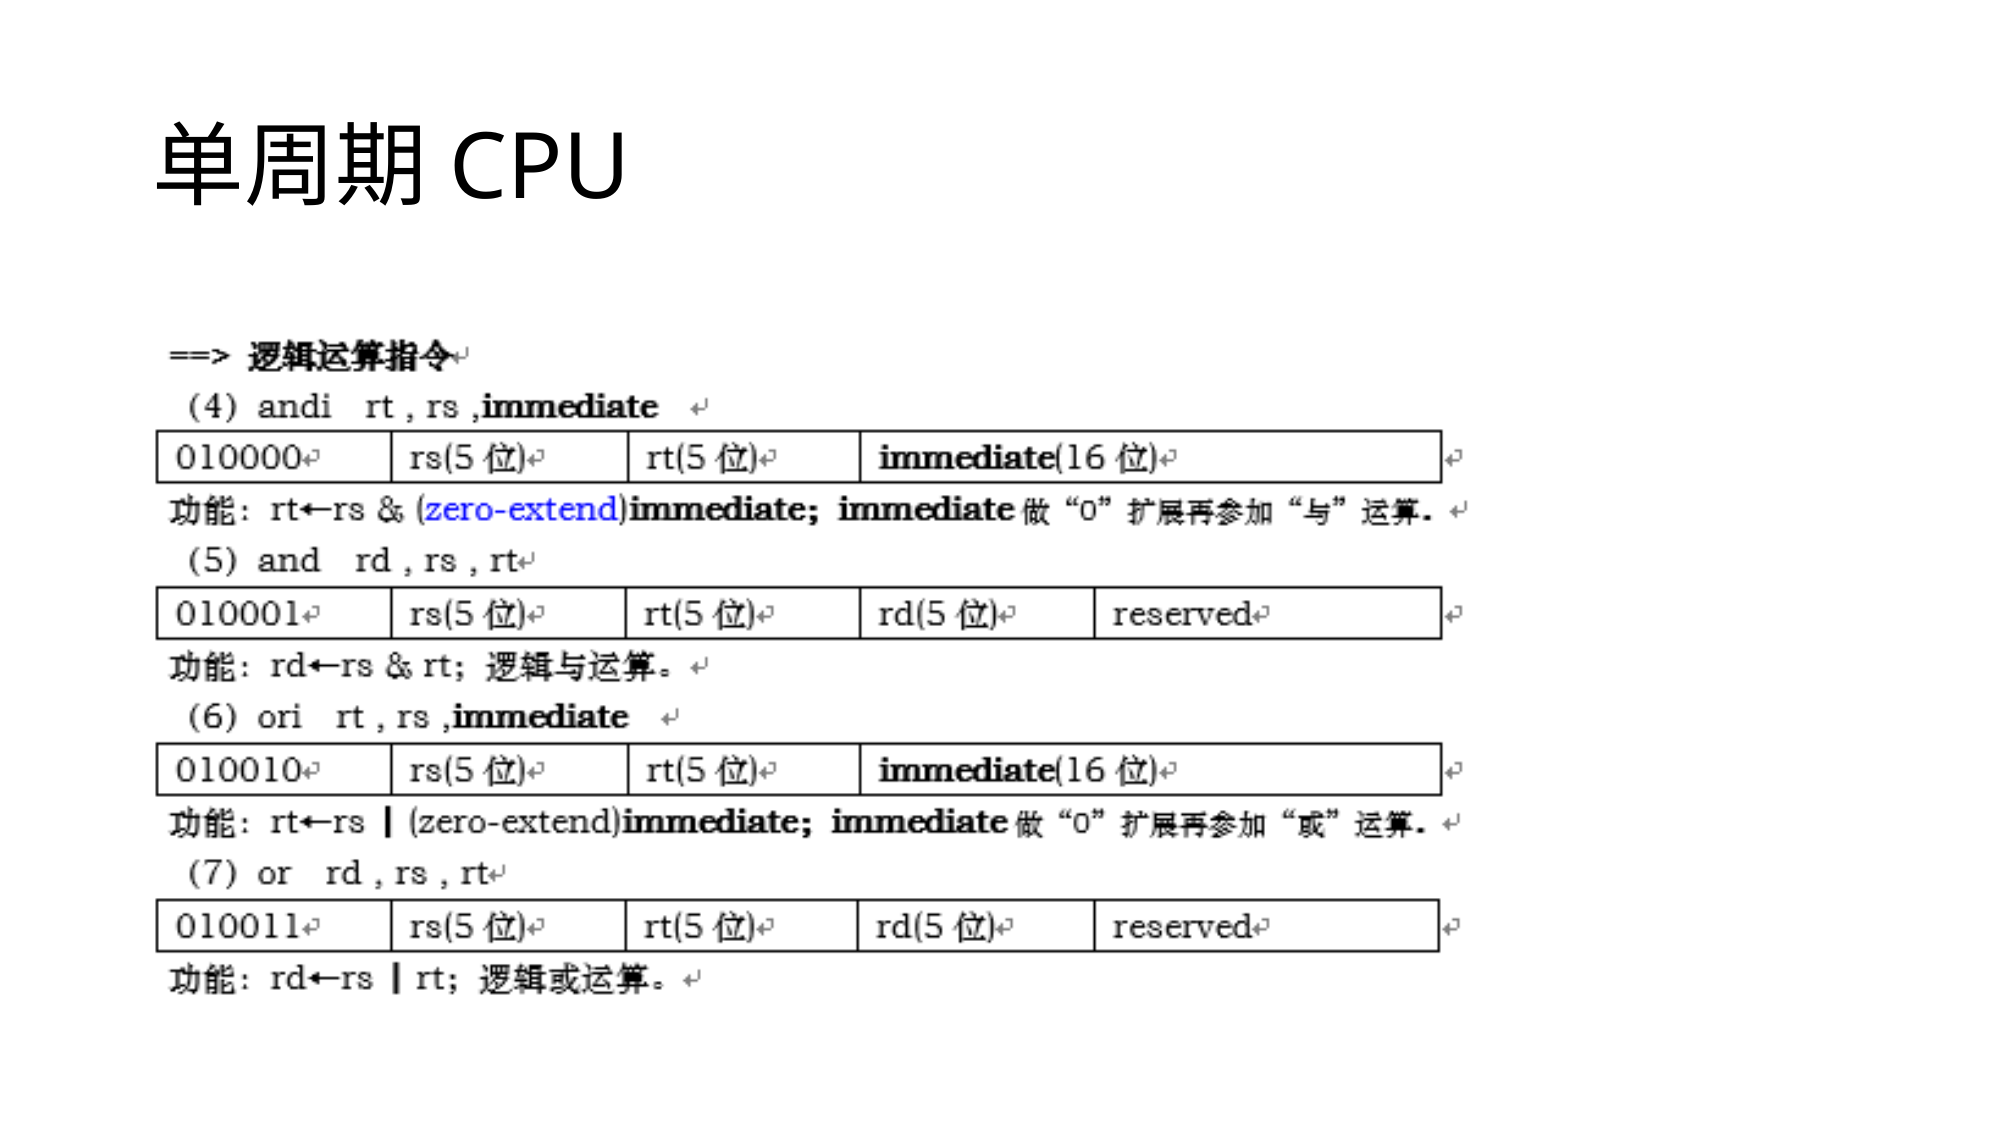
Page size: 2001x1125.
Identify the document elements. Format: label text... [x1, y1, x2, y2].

title 单周期CPU [137, 59, 1863, 278]
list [137, 328, 1492, 1024]
